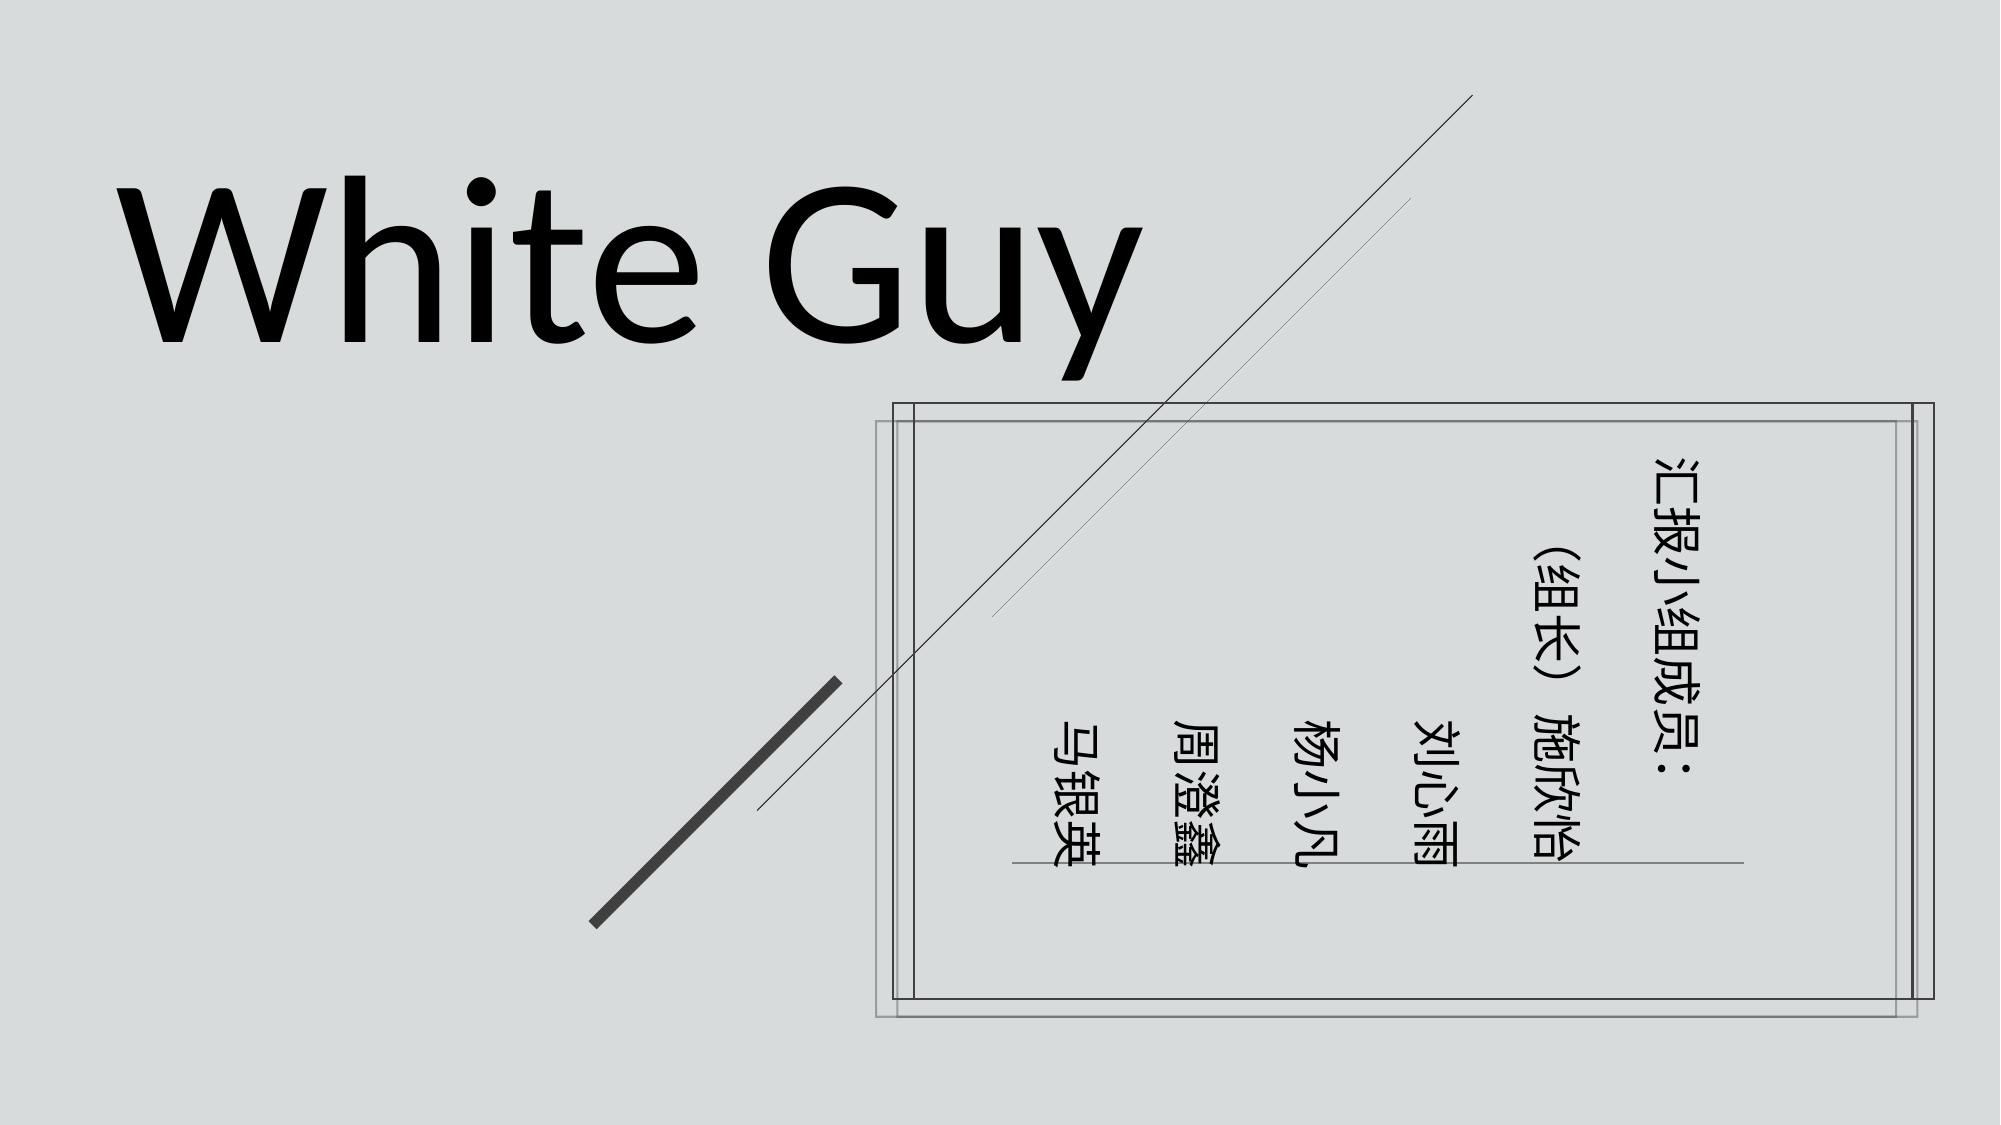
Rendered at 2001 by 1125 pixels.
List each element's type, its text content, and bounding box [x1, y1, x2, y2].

text_box [875, 811, 1897, 1018]
text_box [1897, 1000, 1918, 1018]
text_box [892, 402, 1914, 1000]
text_box [1914, 402, 1935, 1000]
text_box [992, 198, 1411, 617]
text_box White Guy [101, 95, 757, 398]
text_box 汇报小组成员： （组长）施欣怡 刘心雨 杨小凡 周澄鑫 马银英 [957, 441, 1776, 962]
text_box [757, 95, 1473, 811]
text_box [592, 679, 839, 926]
